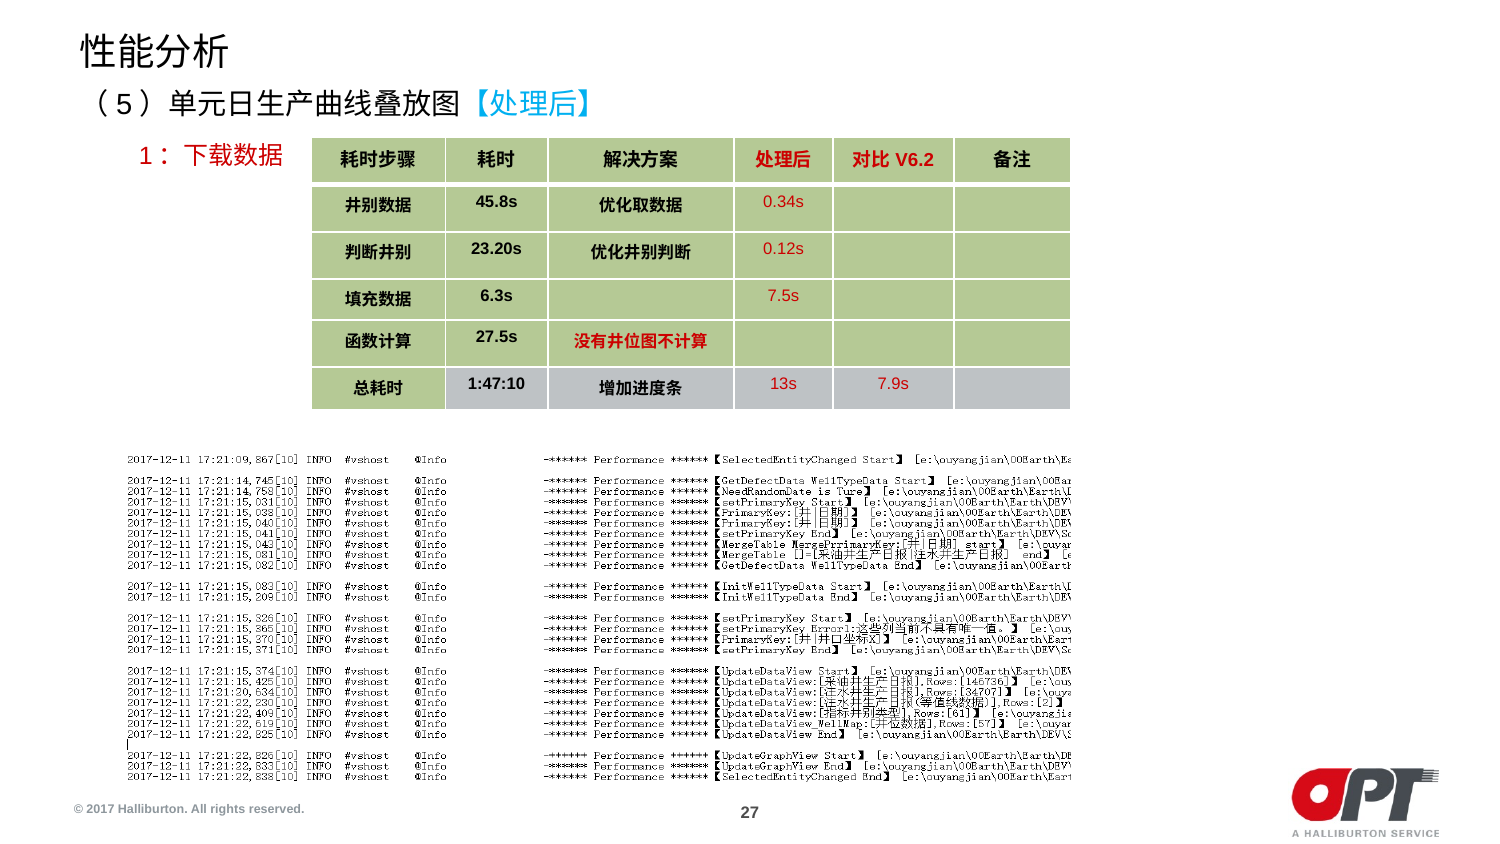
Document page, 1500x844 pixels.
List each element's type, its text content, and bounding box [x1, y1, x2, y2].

table_cell [834, 280, 953, 319]
table_cell 井别数据 [312, 187, 445, 231]
table_cell 填充数据 [312, 280, 445, 319]
table_cell 总耗时 [312, 368, 445, 409]
table_cell 27.5s [446, 321, 547, 366]
table_header 耗时 [446, 138, 547, 182]
table_cell 13s [735, 368, 832, 409]
table_cell 45.8s [446, 187, 547, 231]
table_cell [955, 368, 1070, 409]
picture [125, 445, 1071, 789]
table_cell [955, 280, 1070, 319]
table_cell [834, 187, 953, 231]
text_box （5）单元日生产曲线叠放图【处理后】 [64, 85, 629, 116]
table_cell 7.5s [735, 280, 832, 319]
table_cell [834, 321, 953, 366]
table_cell 增加进度条 [549, 368, 733, 409]
table_cell 7.9s [834, 368, 953, 409]
table_header 解决方案 [549, 138, 733, 182]
table_cell [735, 321, 832, 366]
picture [1288, 768, 1439, 837]
table_cell [955, 187, 1070, 231]
table_cell [955, 233, 1070, 278]
table_cell 没有井位图不计算 [549, 321, 733, 366]
table_cell 1:47:10 [446, 368, 547, 409]
title 性能分析 [64, 28, 599, 69]
table_cell 23.20s [446, 233, 547, 278]
table_cell 函数计算 [312, 321, 445, 366]
table_cell [549, 280, 733, 319]
table_cell [955, 321, 1070, 366]
table_cell 优化取数据 [549, 187, 733, 231]
table_cell 判断井别 [312, 233, 445, 278]
table_header 对比V6.2 [834, 138, 953, 182]
table_header 备注 [955, 138, 1070, 182]
table_cell [834, 233, 953, 278]
table_cell 优化井别判断 [549, 233, 733, 278]
table_header 耗时步骤 [312, 138, 445, 182]
table_cell 6.3s [446, 280, 547, 319]
table_cell 0.12s [735, 233, 832, 278]
table_header 处理后 [735, 138, 832, 182]
table_cell 0.34s [735, 187, 832, 231]
text_box 1：下载数据 [123, 131, 299, 177]
